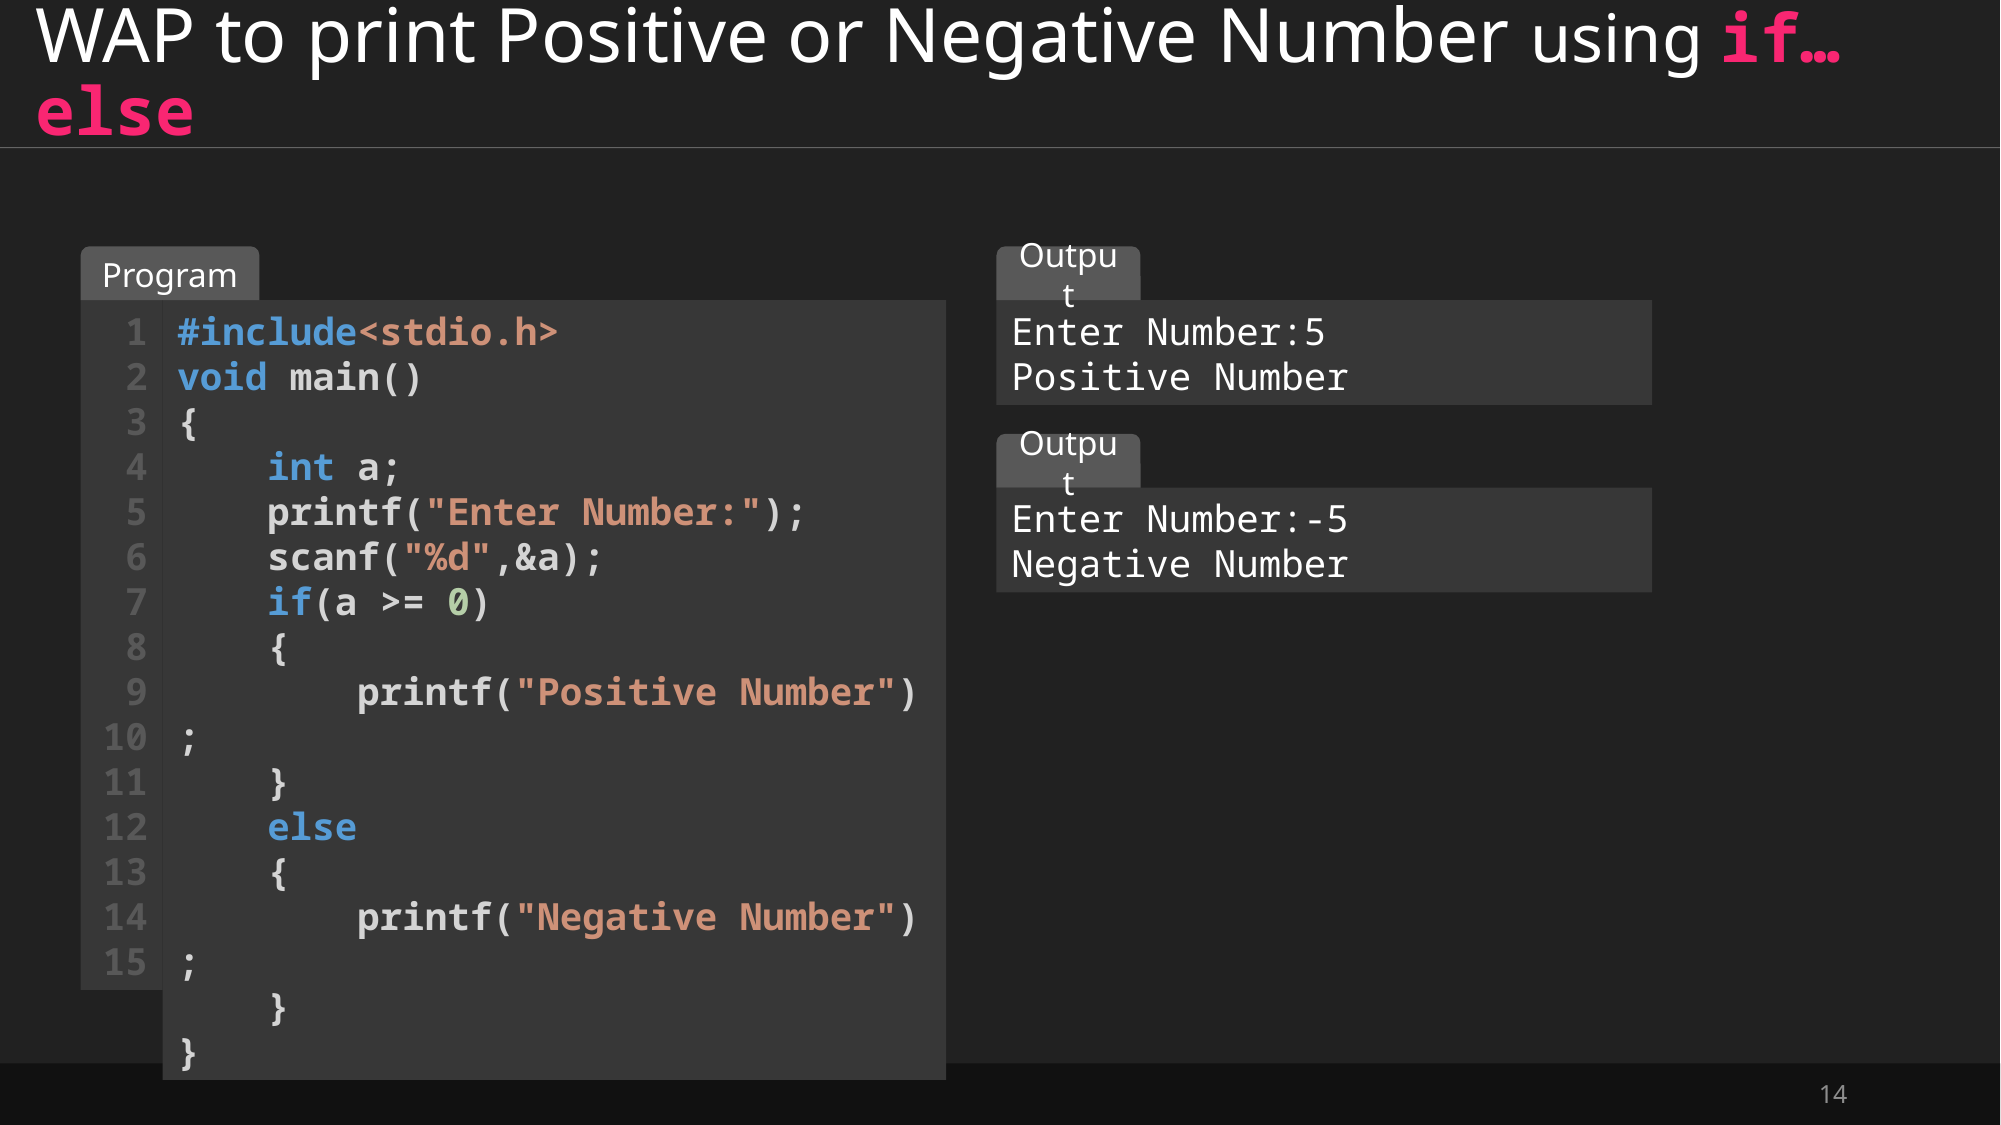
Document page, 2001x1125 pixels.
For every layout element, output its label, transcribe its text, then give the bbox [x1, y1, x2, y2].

text_box 1 2 3 4 5 6 7 8 9 10 11 12 13 14 15 [80, 302, 163, 990]
text_box Enter Number:-5 Negative Number [996, 487, 1653, 593]
text_box Output [995, 432, 1142, 489]
title WAP to print Positive or Negative Number using if…else [0, 0, 2000, 148]
text_box Enter Number:5 Positive Number [996, 300, 1653, 405]
text_box Output [995, 245, 1142, 302]
text_box #include<stdio.h> void main() { int a; printf("Enter Number:"); scanf("%d",&a); if(a >= 0) { printf("Positive Number"); } else { printf("Negative Number"); } } [162, 300, 947, 1080]
text_box Program [79, 245, 261, 302]
